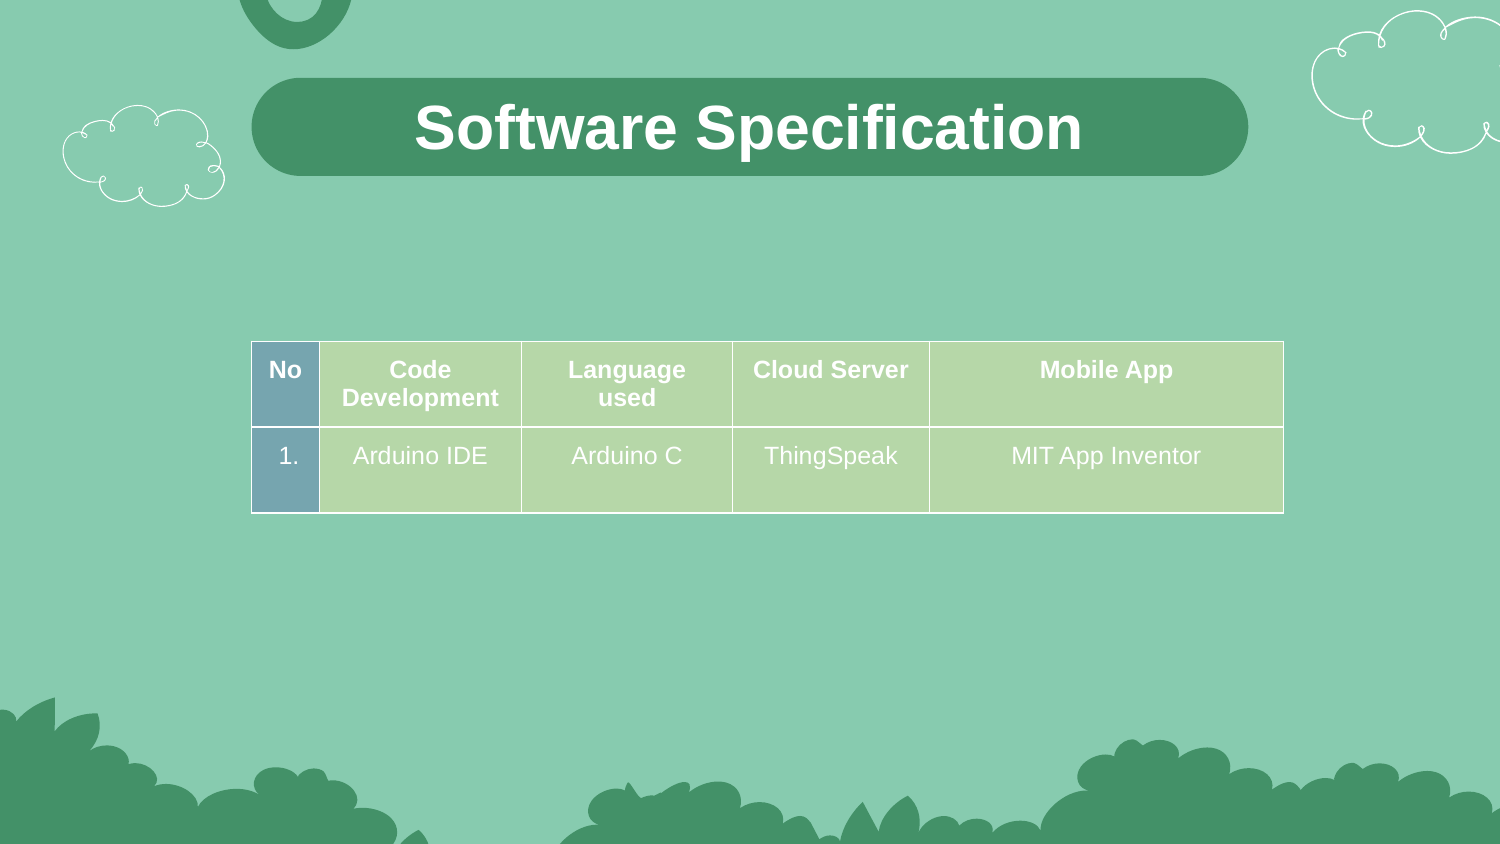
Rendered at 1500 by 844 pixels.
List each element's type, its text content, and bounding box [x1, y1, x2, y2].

table_header Language used [522, 342, 732, 426]
text_box [281, 172, 1219, 176]
table_cell MIT App Inventor [930, 428, 1283, 512]
table_cell Arduino C [522, 428, 732, 512]
table_header Code Development [320, 342, 521, 426]
title Software Specification [117, 77, 1383, 172]
table_cell 1. [252, 428, 319, 512]
table_cell ThingSpeak [733, 428, 929, 512]
table_header Cloud Server [733, 342, 929, 426]
table_cell Arduino IDE [320, 428, 521, 512]
table_header No [252, 342, 319, 426]
table_header Mobile App [930, 342, 1283, 426]
